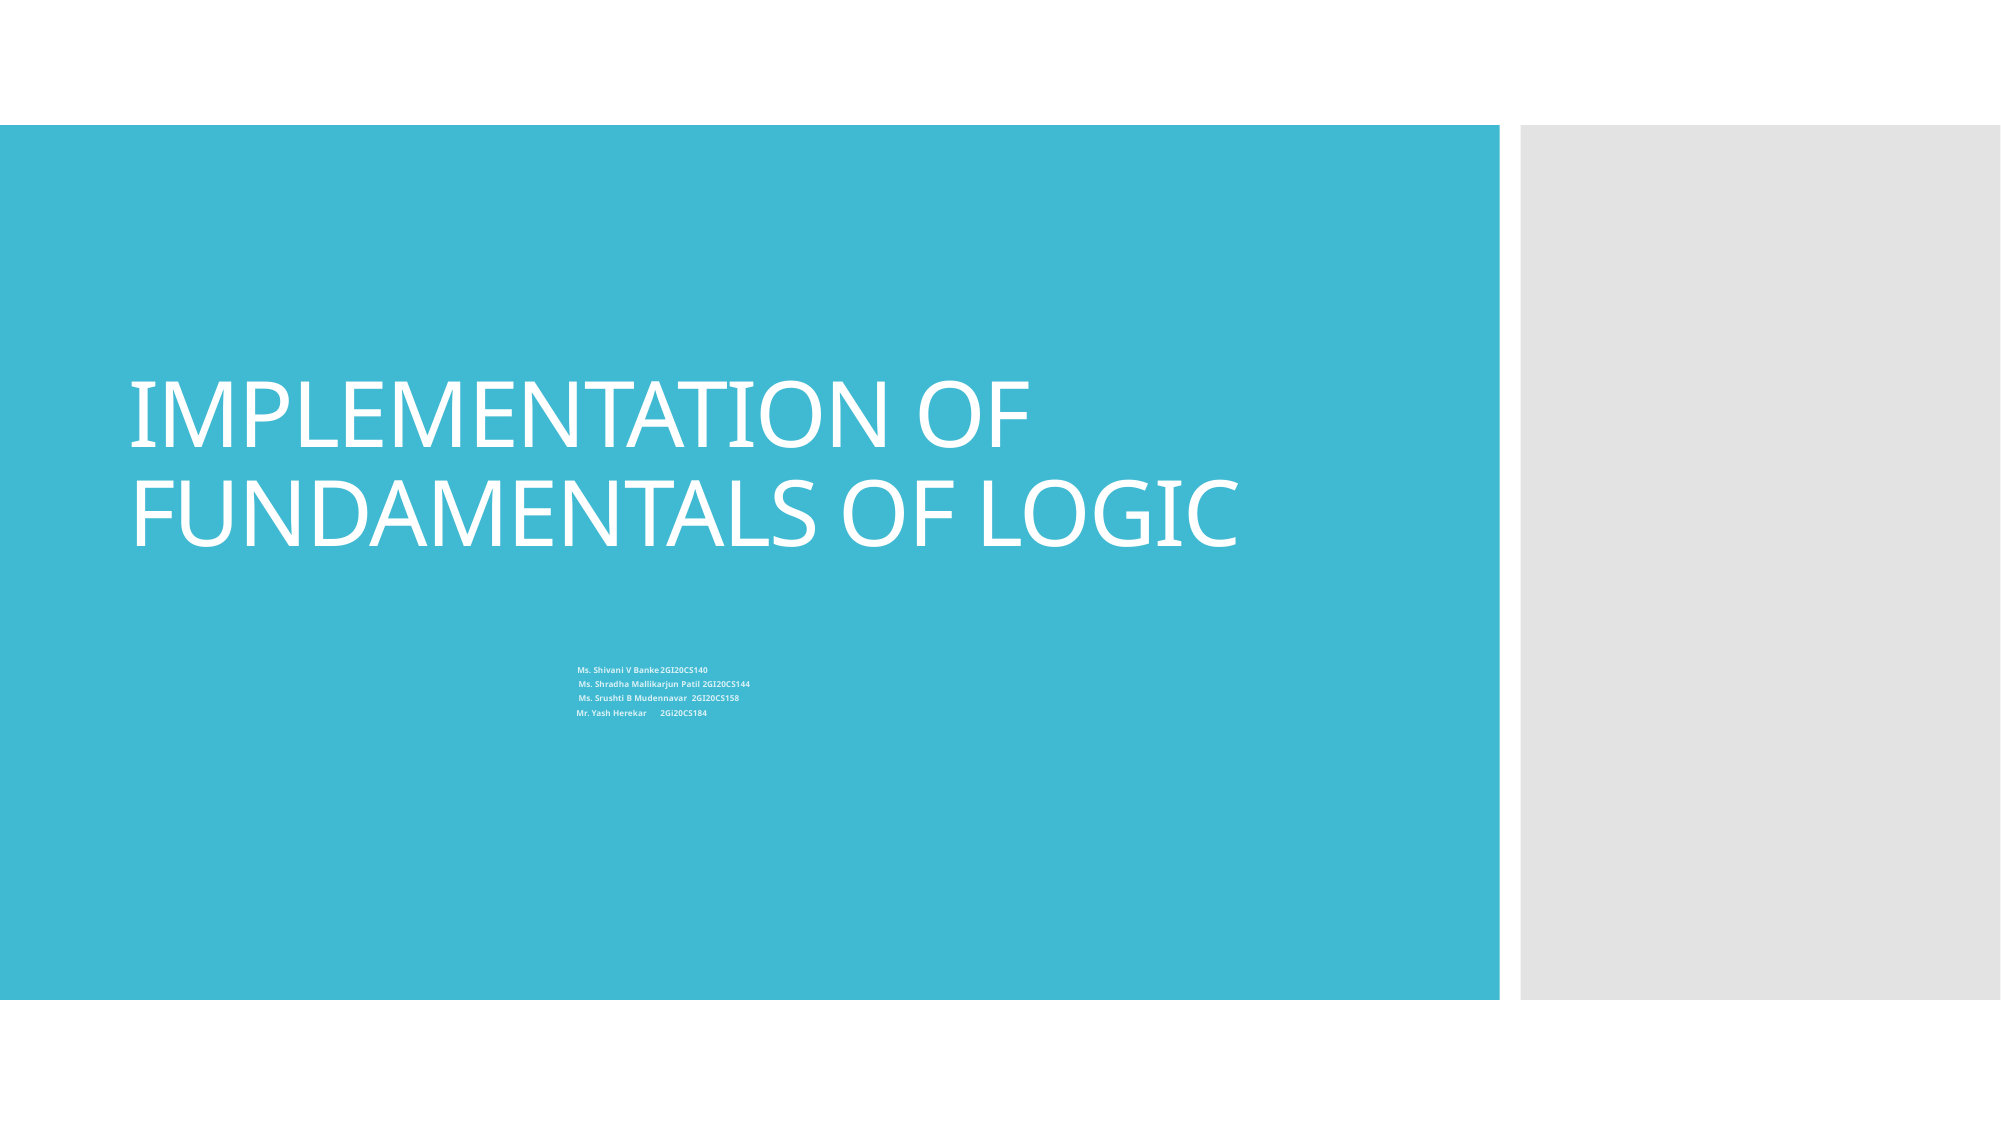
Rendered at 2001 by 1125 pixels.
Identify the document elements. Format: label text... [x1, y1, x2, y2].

title IMPLEMENTATION OF FUNDAMENTALS OF LOGIC [113, 310, 1314, 574]
subtitle Ms. Shivani V Banke 2GI20CS140 Ms. Shradha Mallikarjun Patil 2GI20CS144 Ms. Srushti B Mudennavar 2GI20CS158 Mr. Yash Herekar 2Gi20CS184 [561, 656, 1500, 740]
